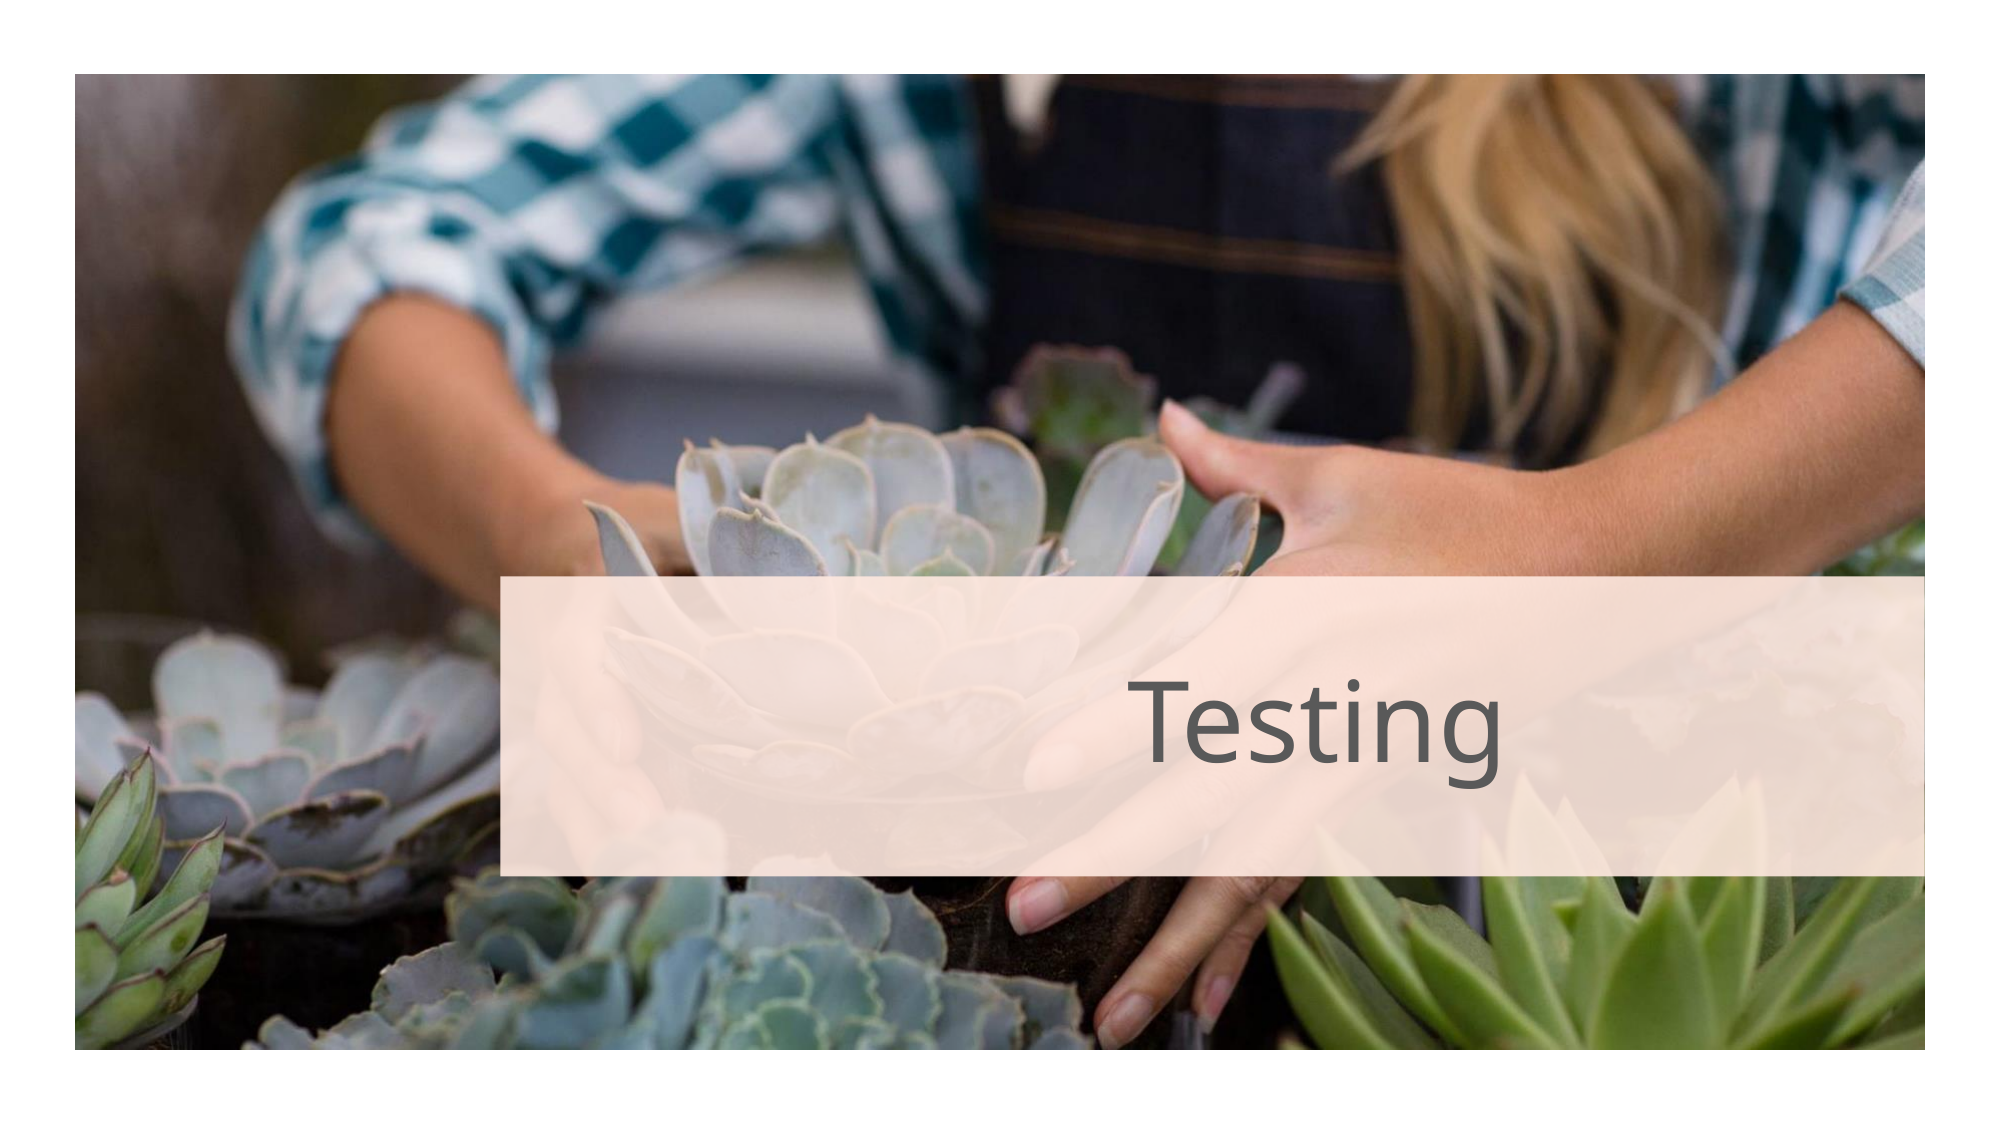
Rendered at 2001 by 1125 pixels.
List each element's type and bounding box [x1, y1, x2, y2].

picture [75, 74, 1925, 1050]
